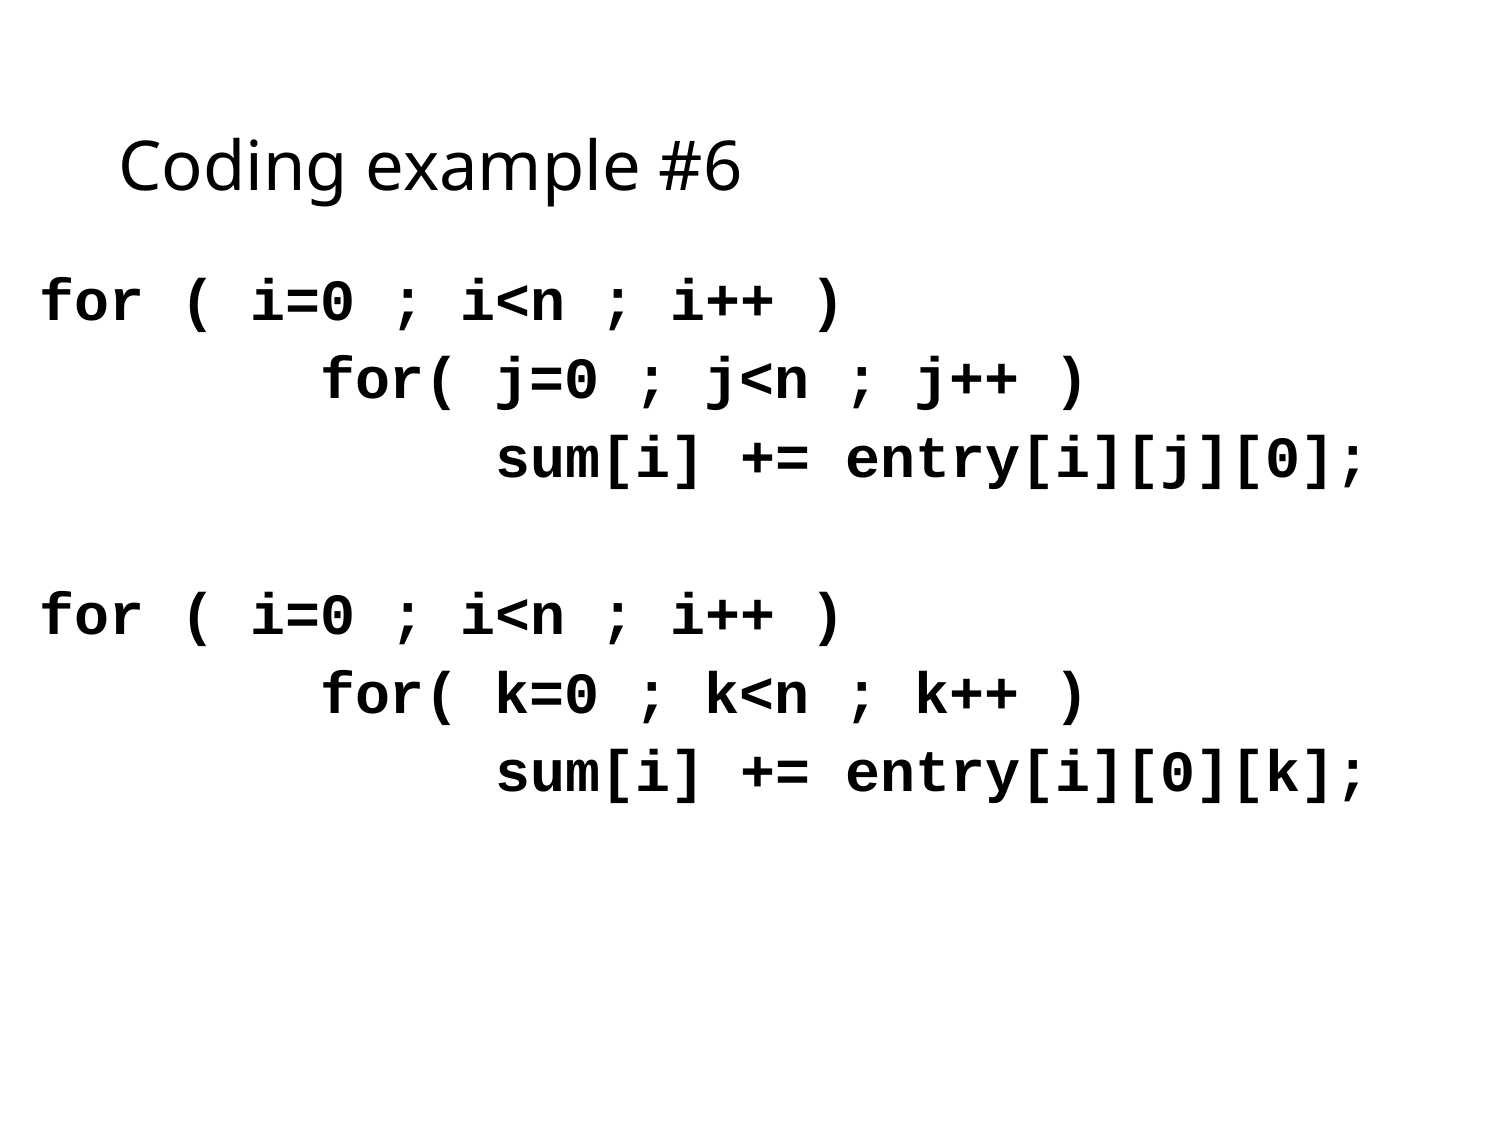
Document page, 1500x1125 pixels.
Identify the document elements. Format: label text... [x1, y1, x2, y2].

title Coding example #6 [103, 59, 1397, 262]
list for ( i=0 ; i<n ; i++ ) for( j=0 ; j<n ; j++ ) sum[i] += entry[i][j][0]; for ( i=0 ; i<n ; i++ ) for( k=0 ; k<n ; k++ ) sum[i] += entry[i][0][k]; [24, 262, 1500, 1005]
